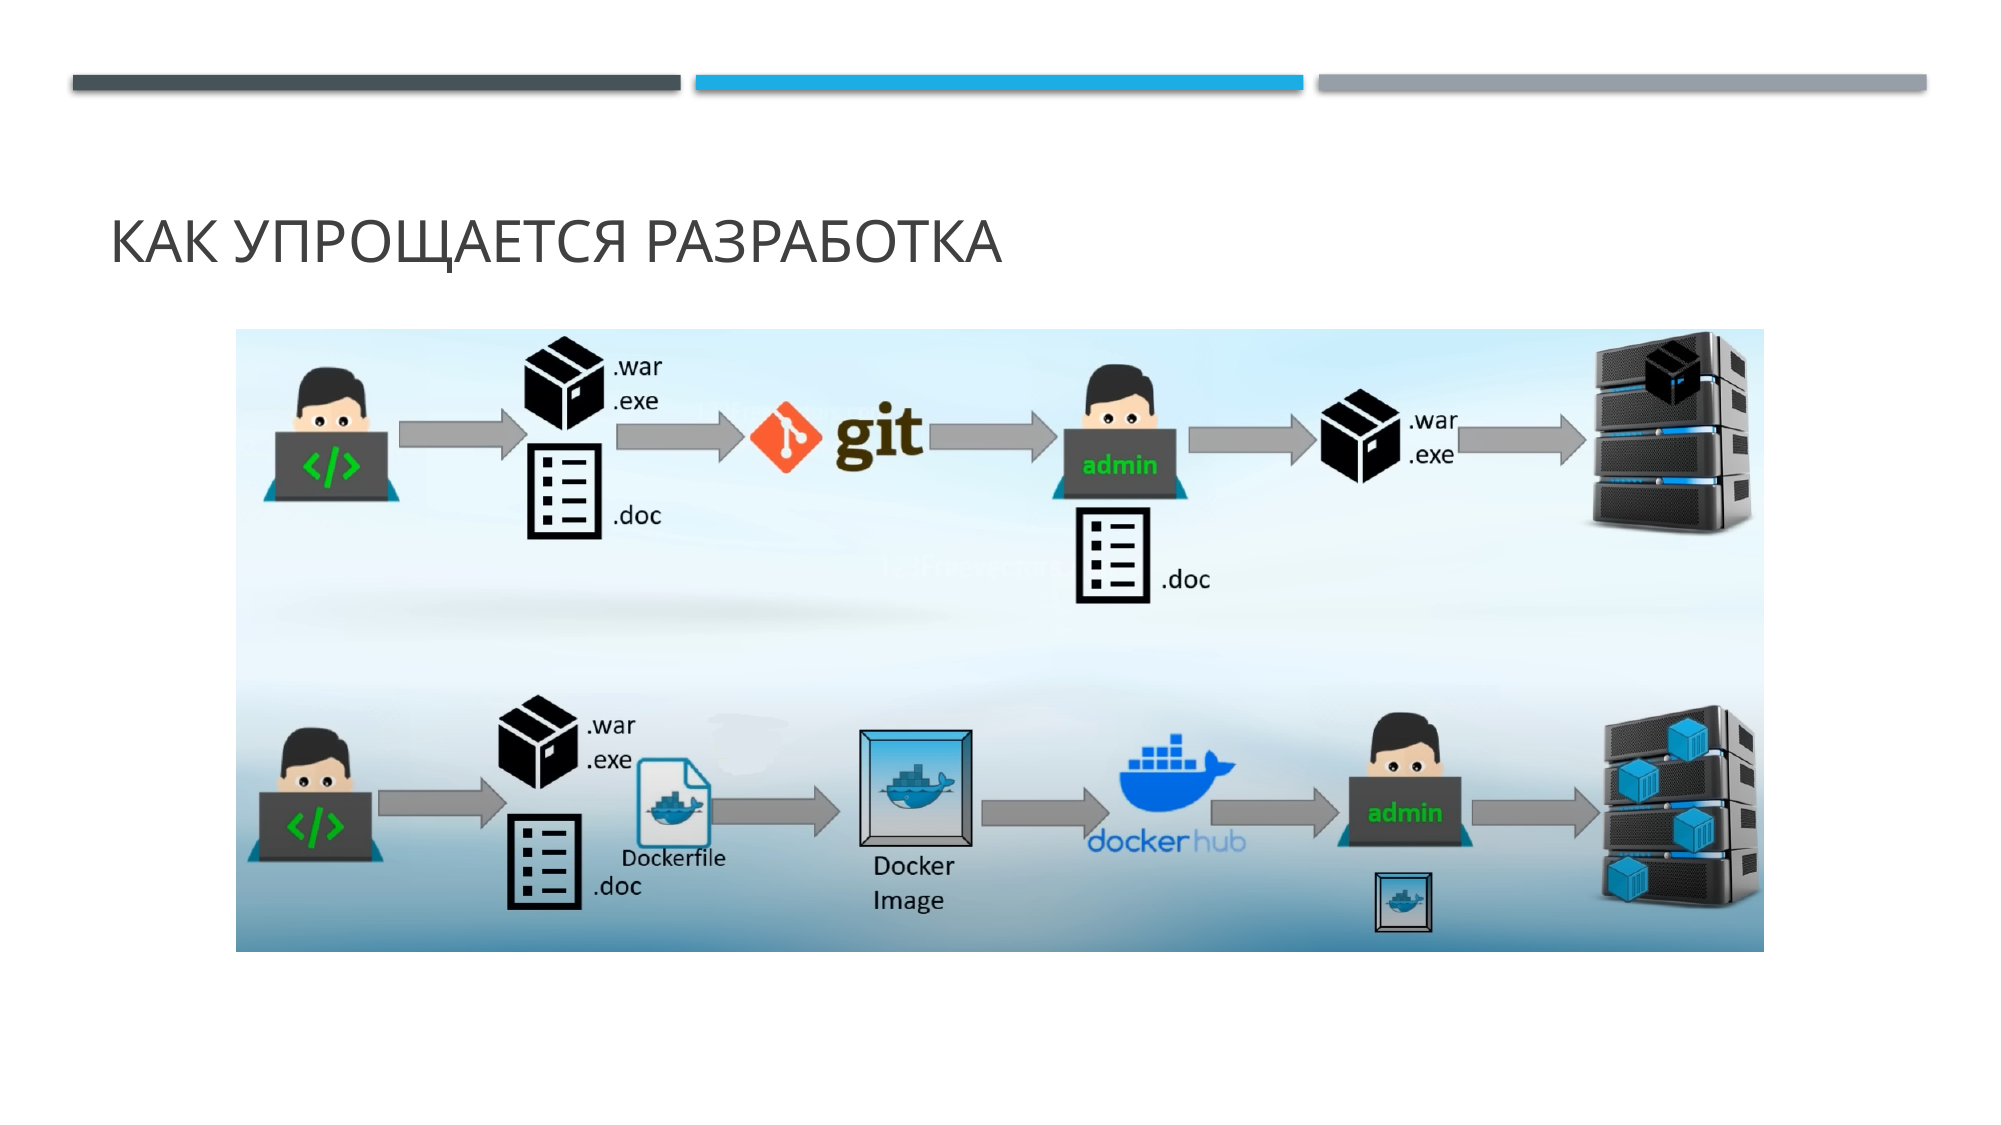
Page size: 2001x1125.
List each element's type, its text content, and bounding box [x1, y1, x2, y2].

title Как упрощается разработка [94, 119, 1904, 282]
picture [236, 328, 1764, 953]
